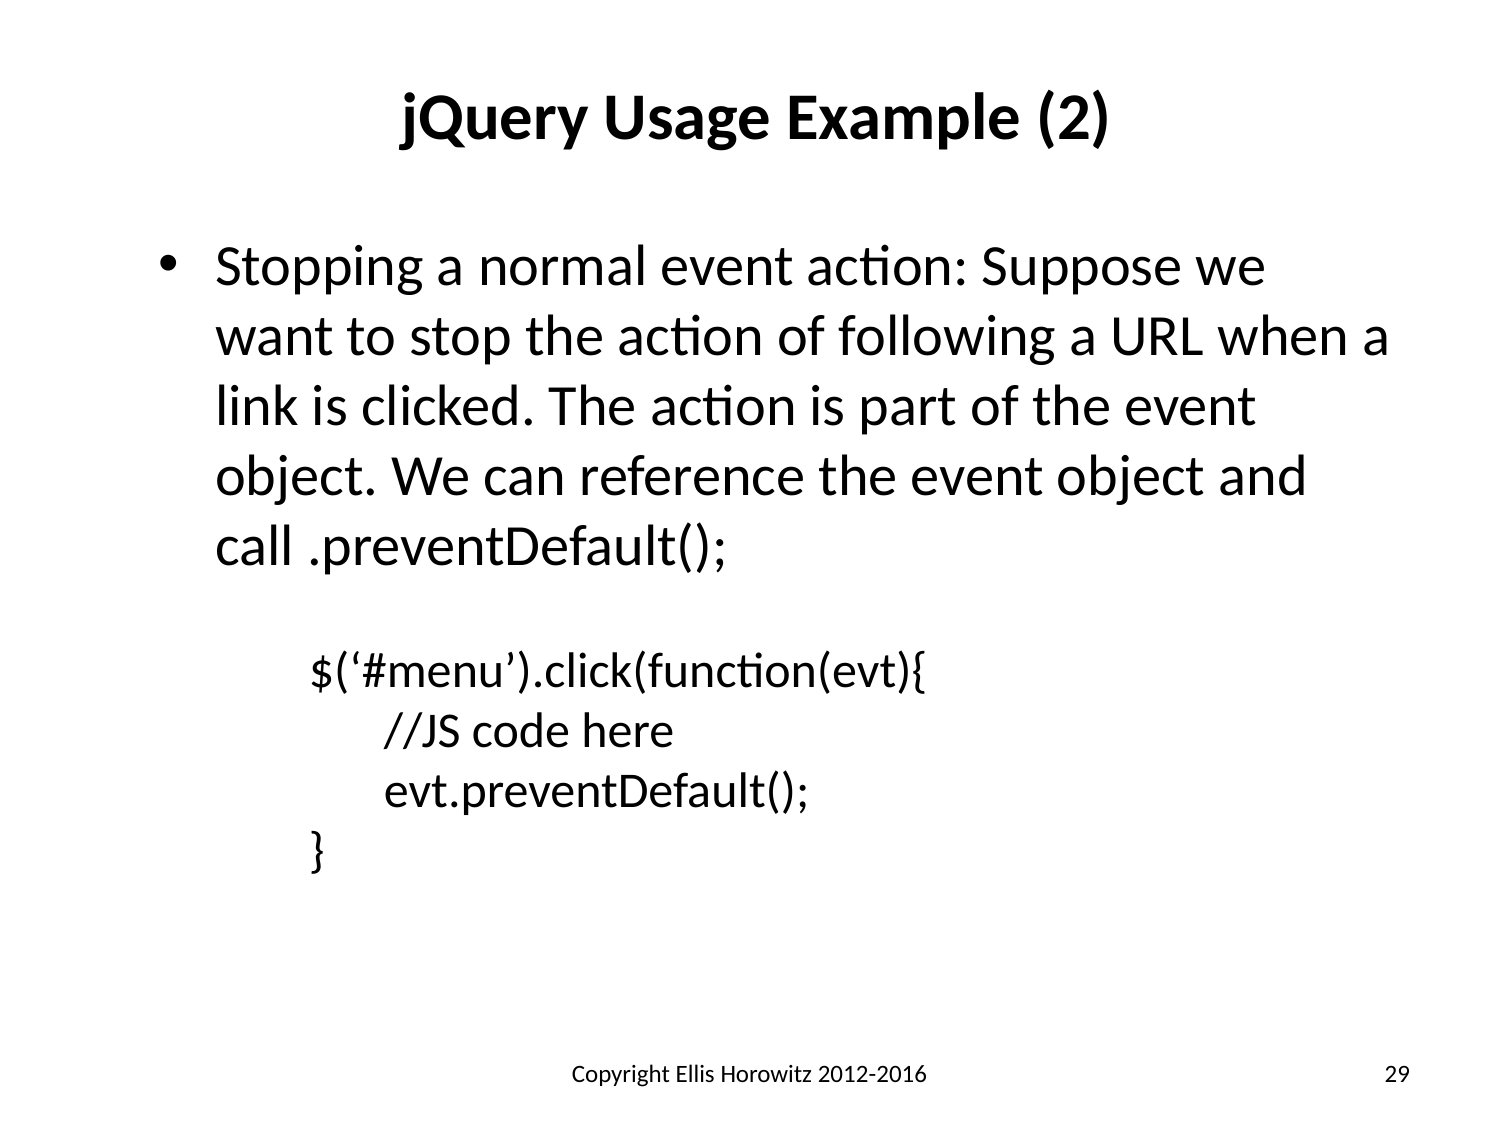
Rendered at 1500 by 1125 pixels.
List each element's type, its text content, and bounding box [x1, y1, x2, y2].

text_box Stopping a normal event action: Suppose we want to stop the action of following a URL when a link is clicked. The action is part of the event object. We can reference the event object and call .preventDefault(); $(‘#menu’).click(function(evt){ //JS code here evt.preventDefault(); } [74, 212, 1413, 1013]
text_box jQuery Usage Example (2) [150, 50, 1364, 175]
footer Copyright Ellis Horowitz 2012-2016 [512, 1042, 988, 1103]
slide_number 29 [1074, 1042, 1425, 1103]
